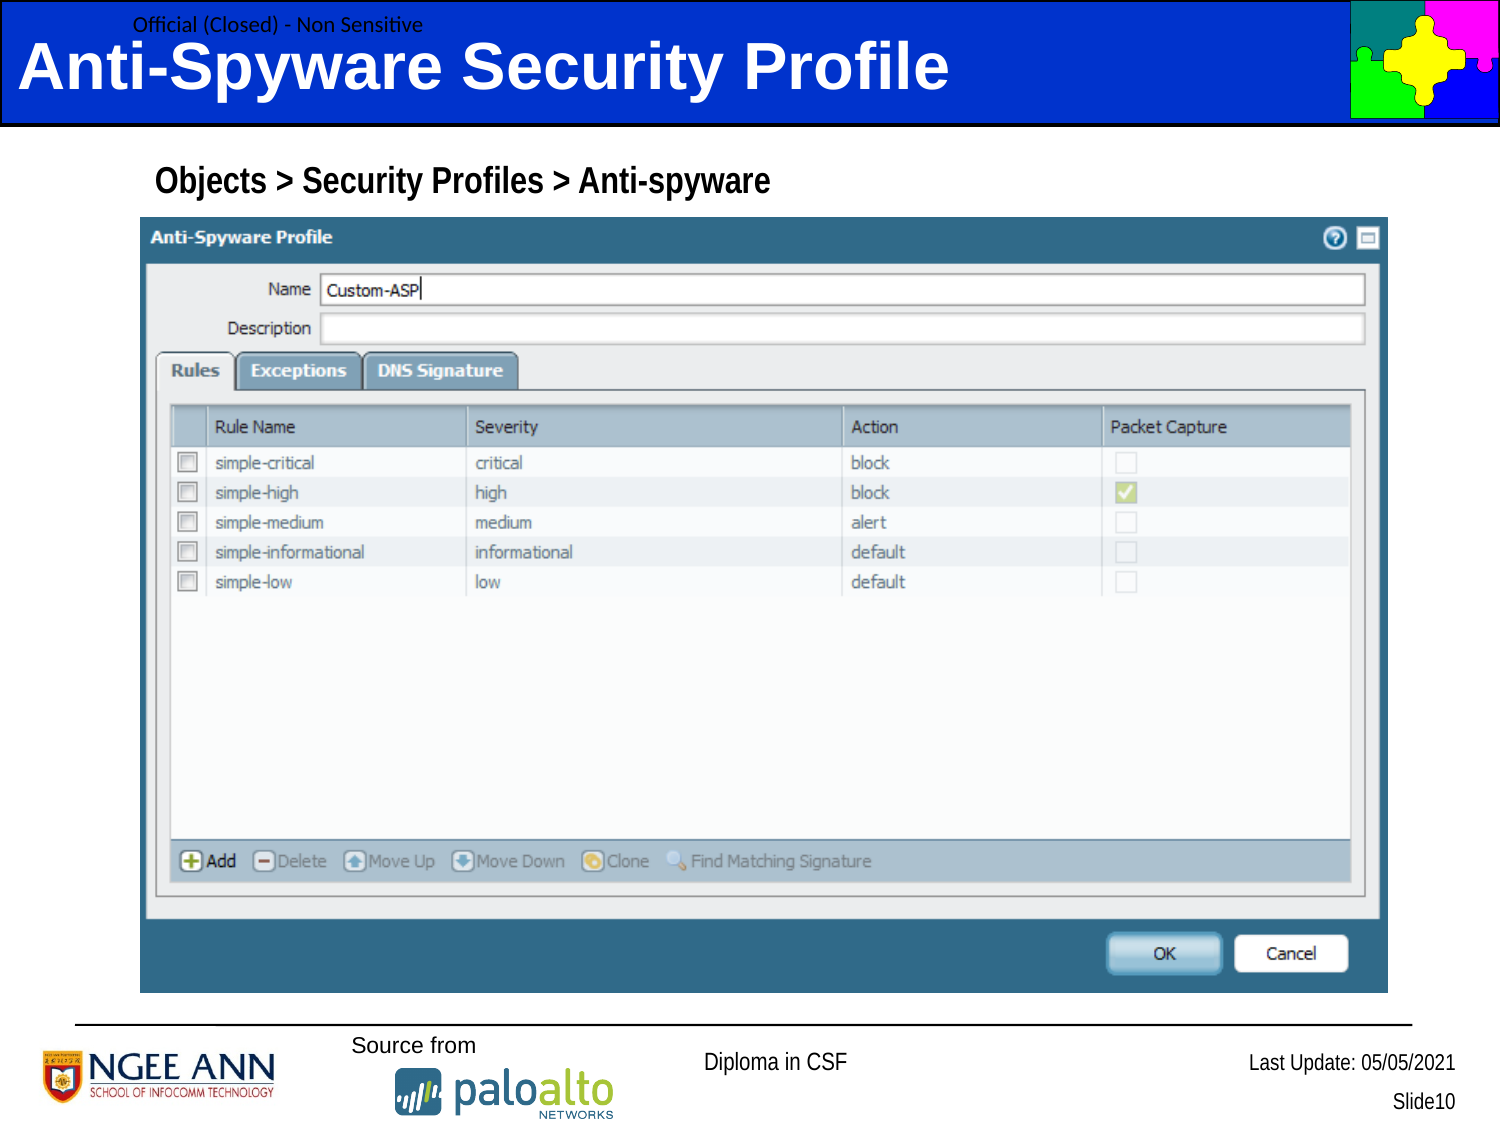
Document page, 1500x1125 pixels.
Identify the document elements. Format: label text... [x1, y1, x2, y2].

title Anti-Spyware Security Profile [0, 0, 1355, 128]
picture [395, 1068, 613, 1119]
text_box Objects > Security Profiles > Anti-spyware [140, 148, 1051, 209]
picture [17, 1028, 299, 1125]
picture [139, 217, 1389, 994]
